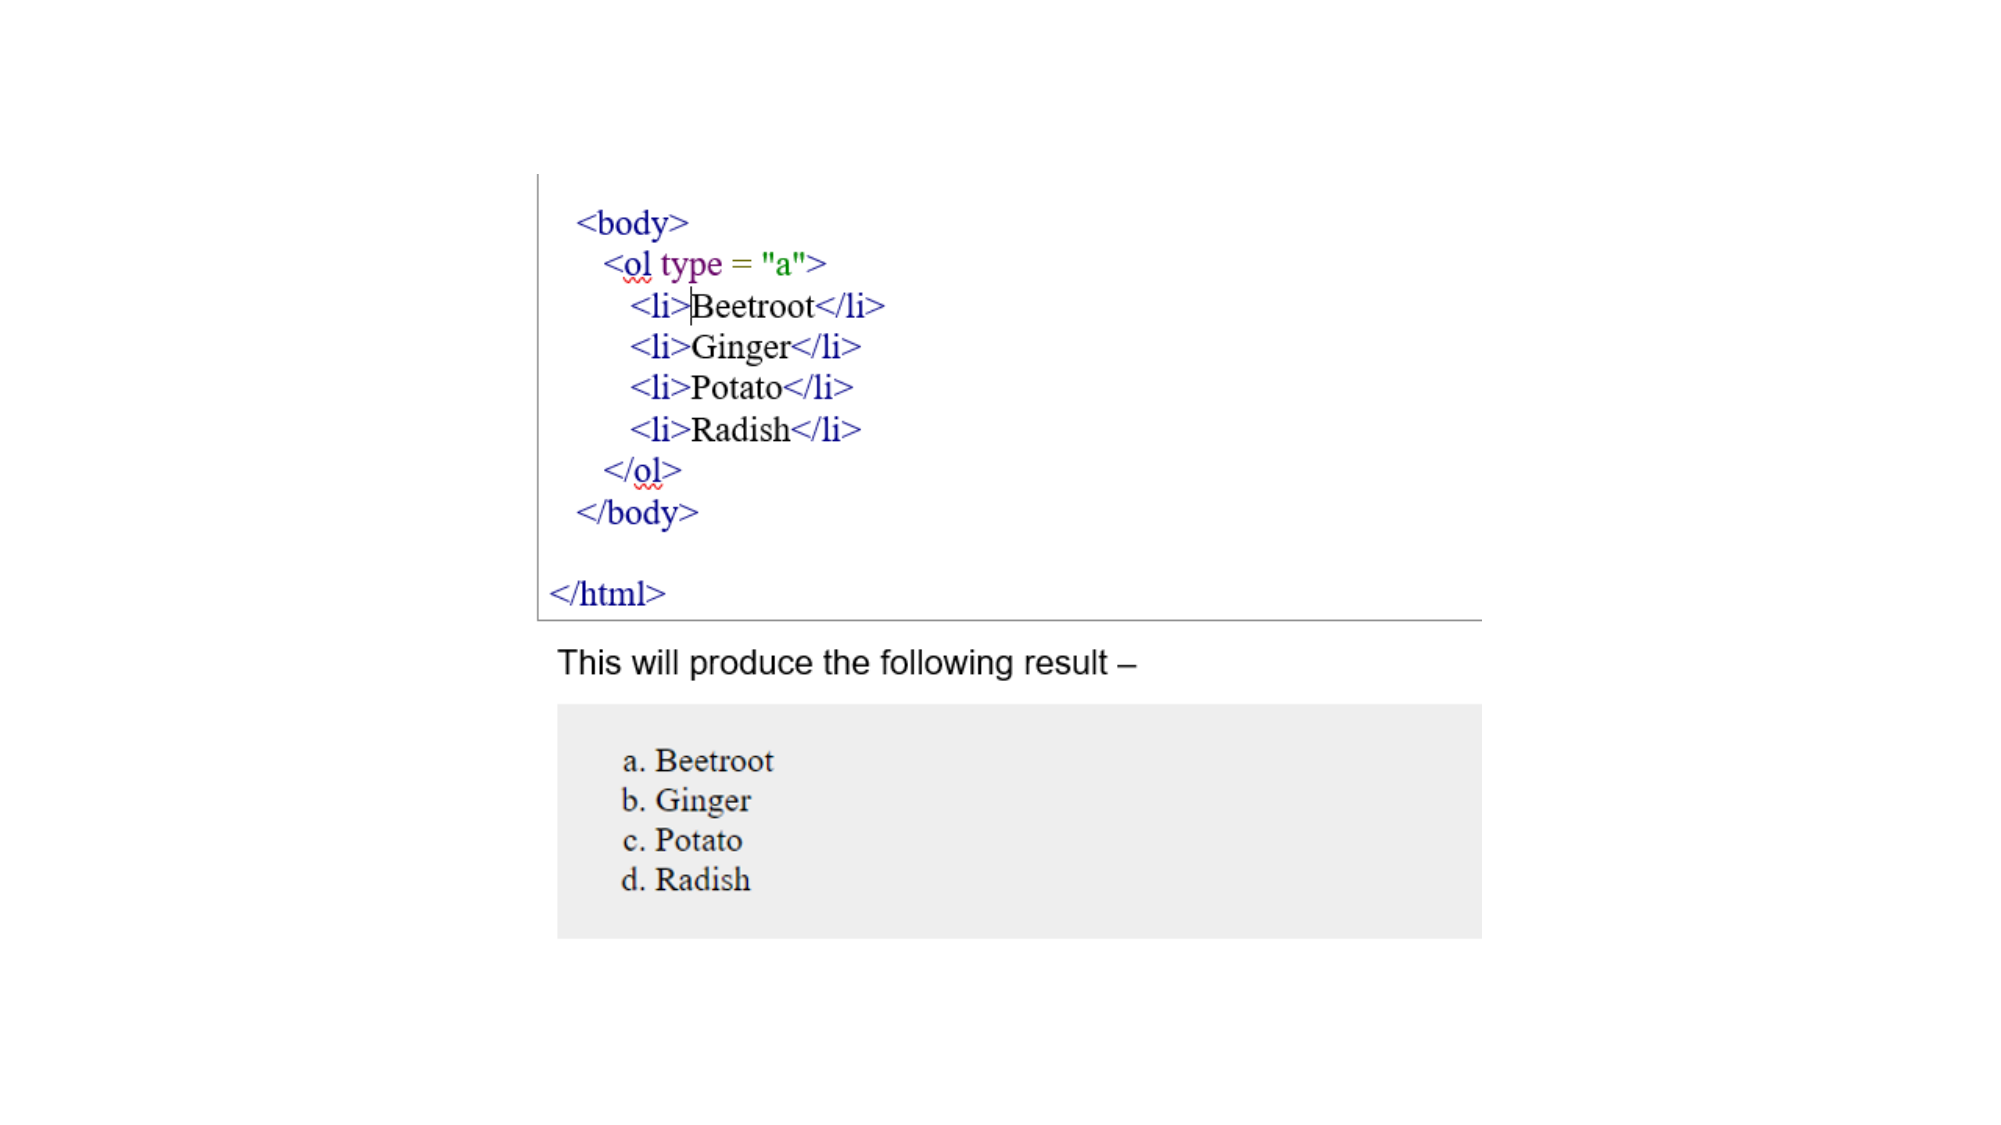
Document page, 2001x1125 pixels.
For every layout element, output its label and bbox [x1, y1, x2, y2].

picture [517, 174, 1483, 950]
